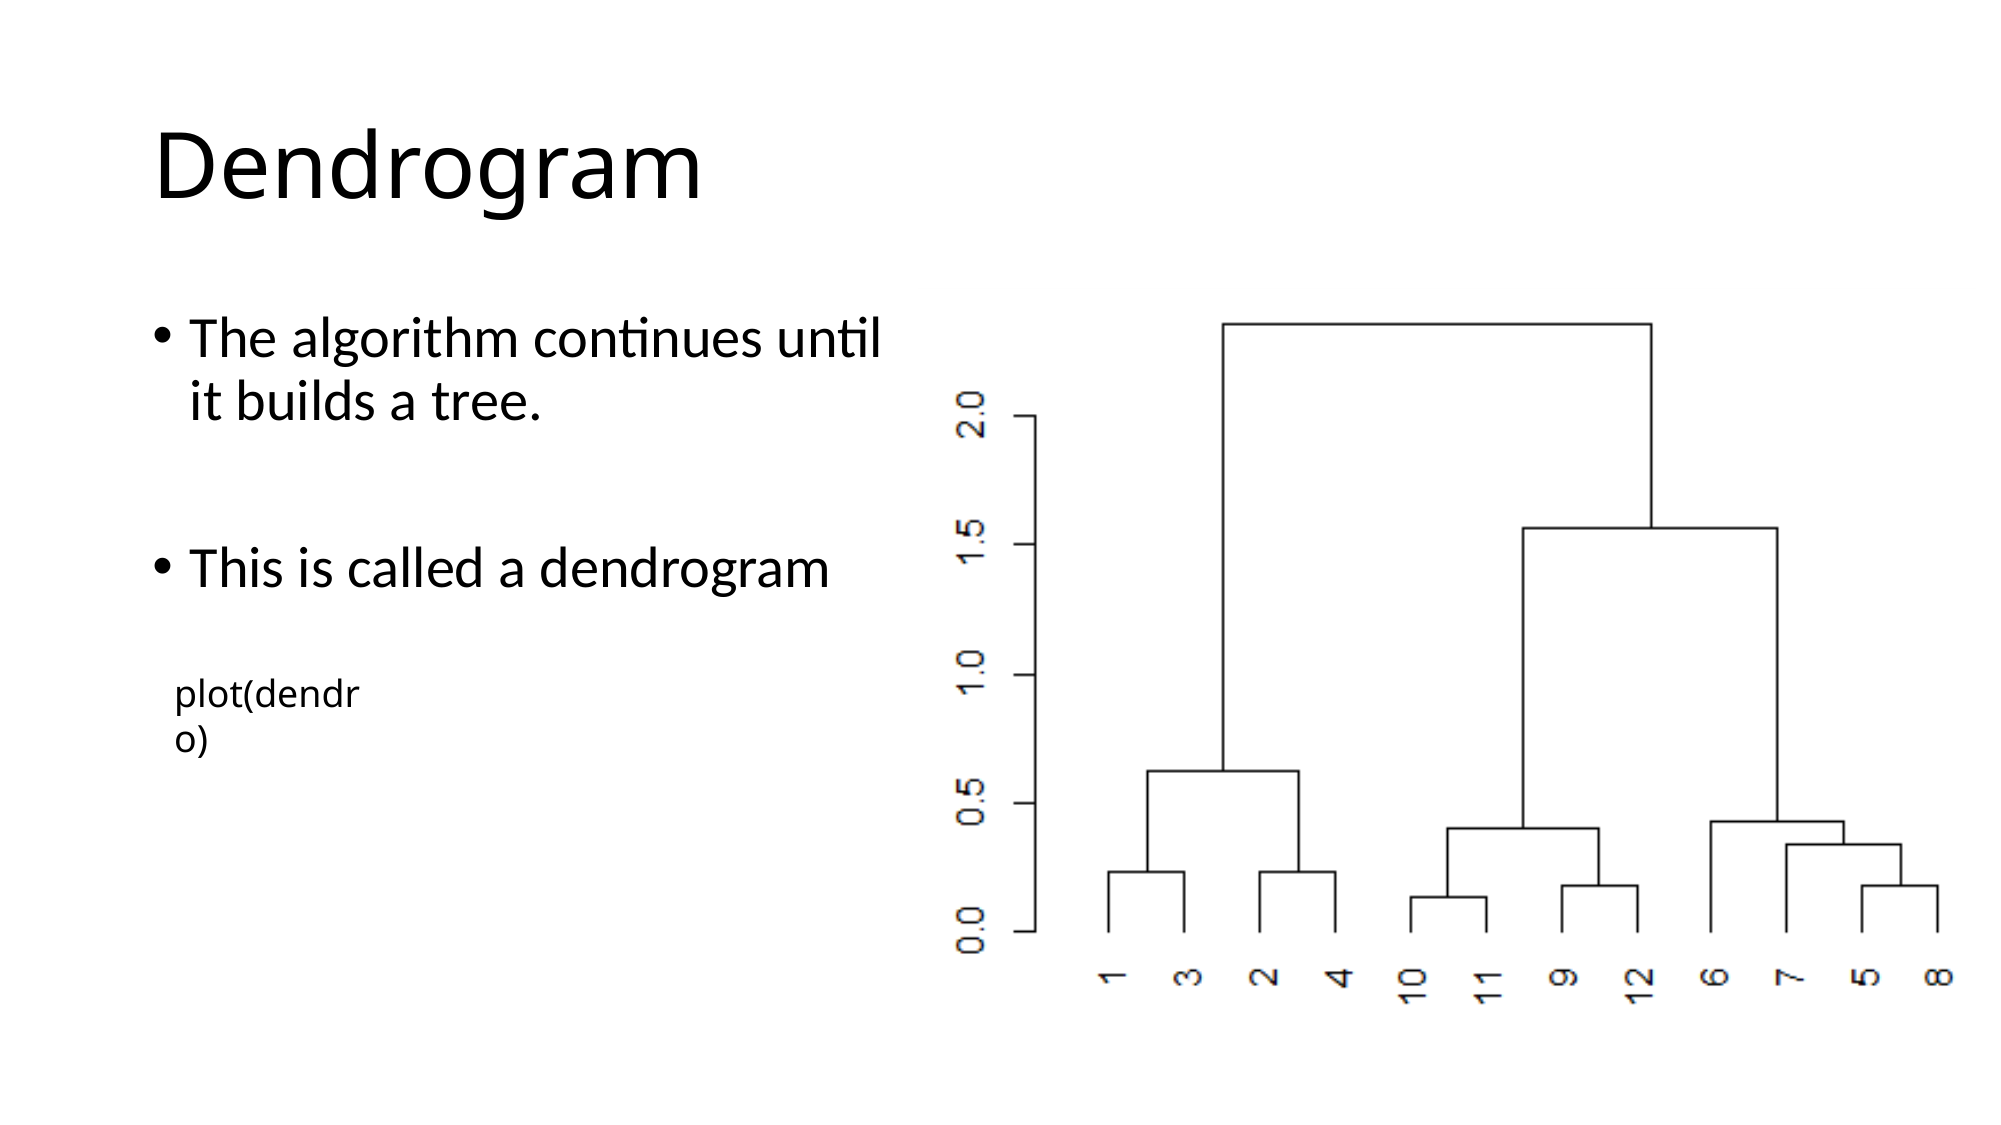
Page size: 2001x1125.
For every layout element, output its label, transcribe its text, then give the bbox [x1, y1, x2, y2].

title Dendrogram [137, 59, 1863, 278]
text_box plot(dendro) [159, 662, 396, 768]
list The algorithm continues until it builds a tree. This is called a dendrogram [137, 299, 917, 681]
picture [917, 287, 1976, 1026]
